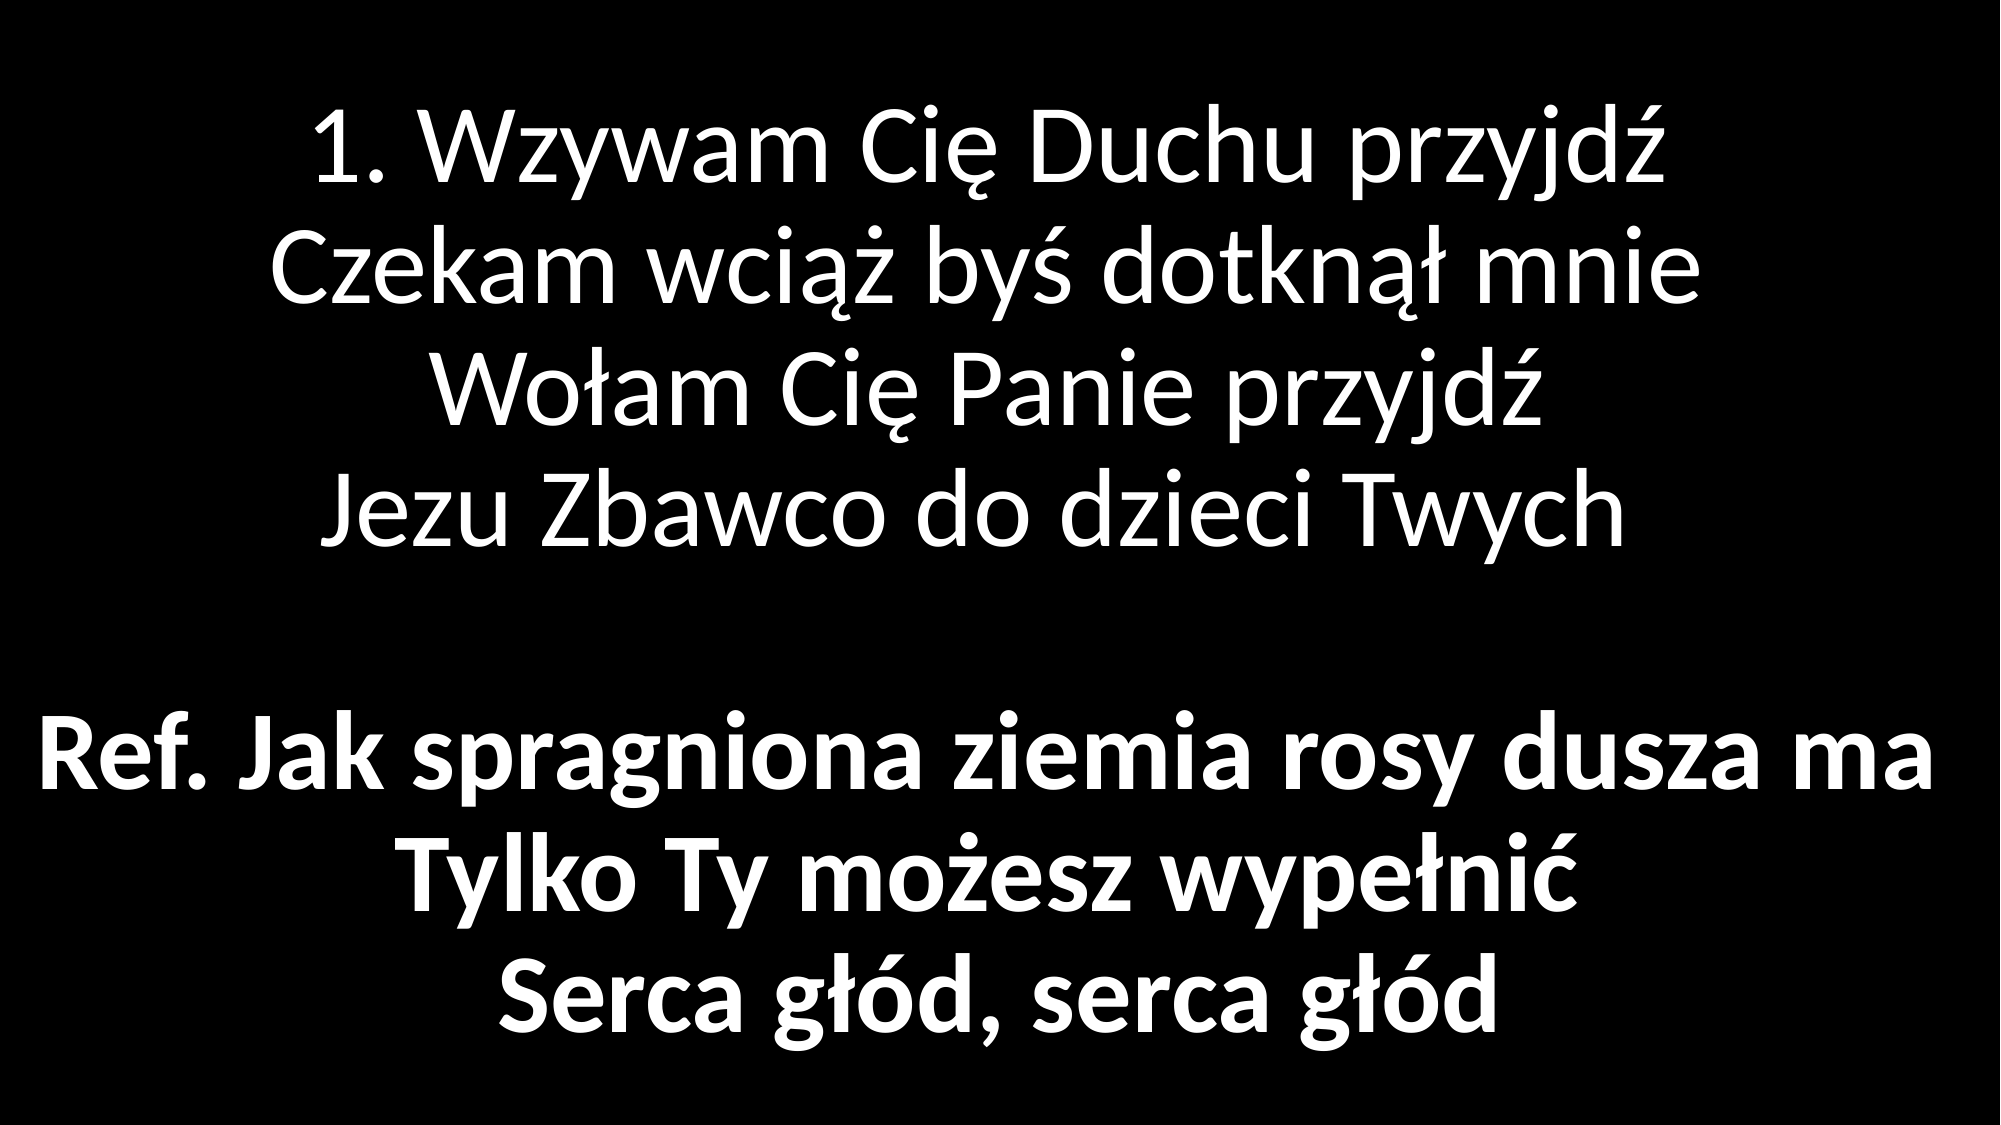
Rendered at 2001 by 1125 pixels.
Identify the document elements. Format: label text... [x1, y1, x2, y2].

title 1. Wzywam Cię Duchu przyjdź Czekam wciąż byś dotknął mnie Wołam Cię Panie przyjdź Jezu Zbawco do dzieci Twych Ref. Jak spragniona ziemia rosy dusza ma Tylko Ty możesz wypełnić Serca głód, serca głód [0, 8, 2000, 1125]
